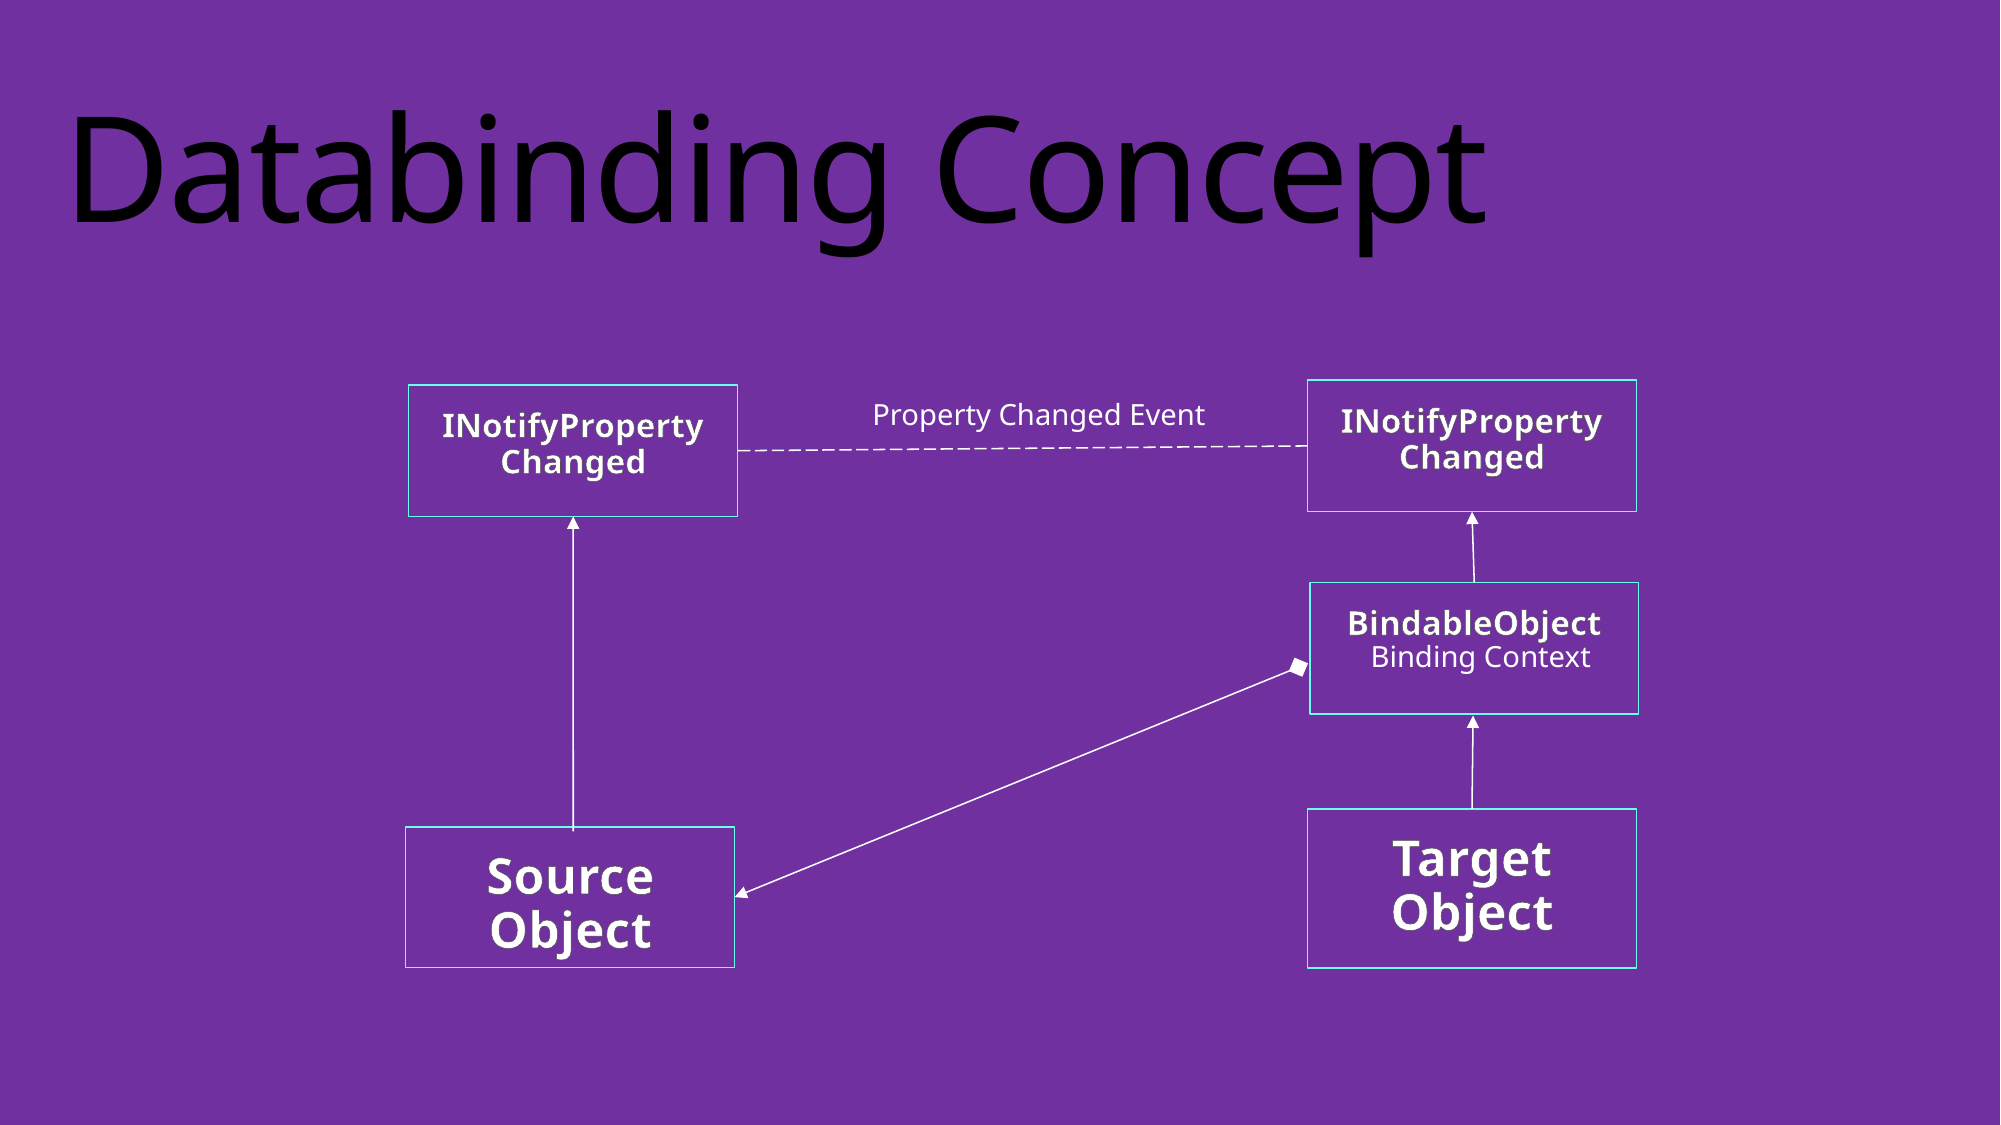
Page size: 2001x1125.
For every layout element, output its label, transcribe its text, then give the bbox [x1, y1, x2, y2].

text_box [734, 666, 1299, 898]
text_box Binding Context [1340, 627, 1863, 690]
text_box Target Object [1307, 808, 1637, 969]
text_box BindableObject [1309, 582, 1639, 715]
text_box INotifyPropertyChanged [408, 384, 738, 517]
title Databinding Concept [39, 80, 1657, 271]
text_box INotifyPropertyChanged [1307, 379, 1637, 512]
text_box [737, 445, 1308, 451]
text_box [1471, 511, 1475, 583]
text_box Source Object [405, 826, 735, 968]
text_box Property Changed Event [842, 384, 1365, 447]
